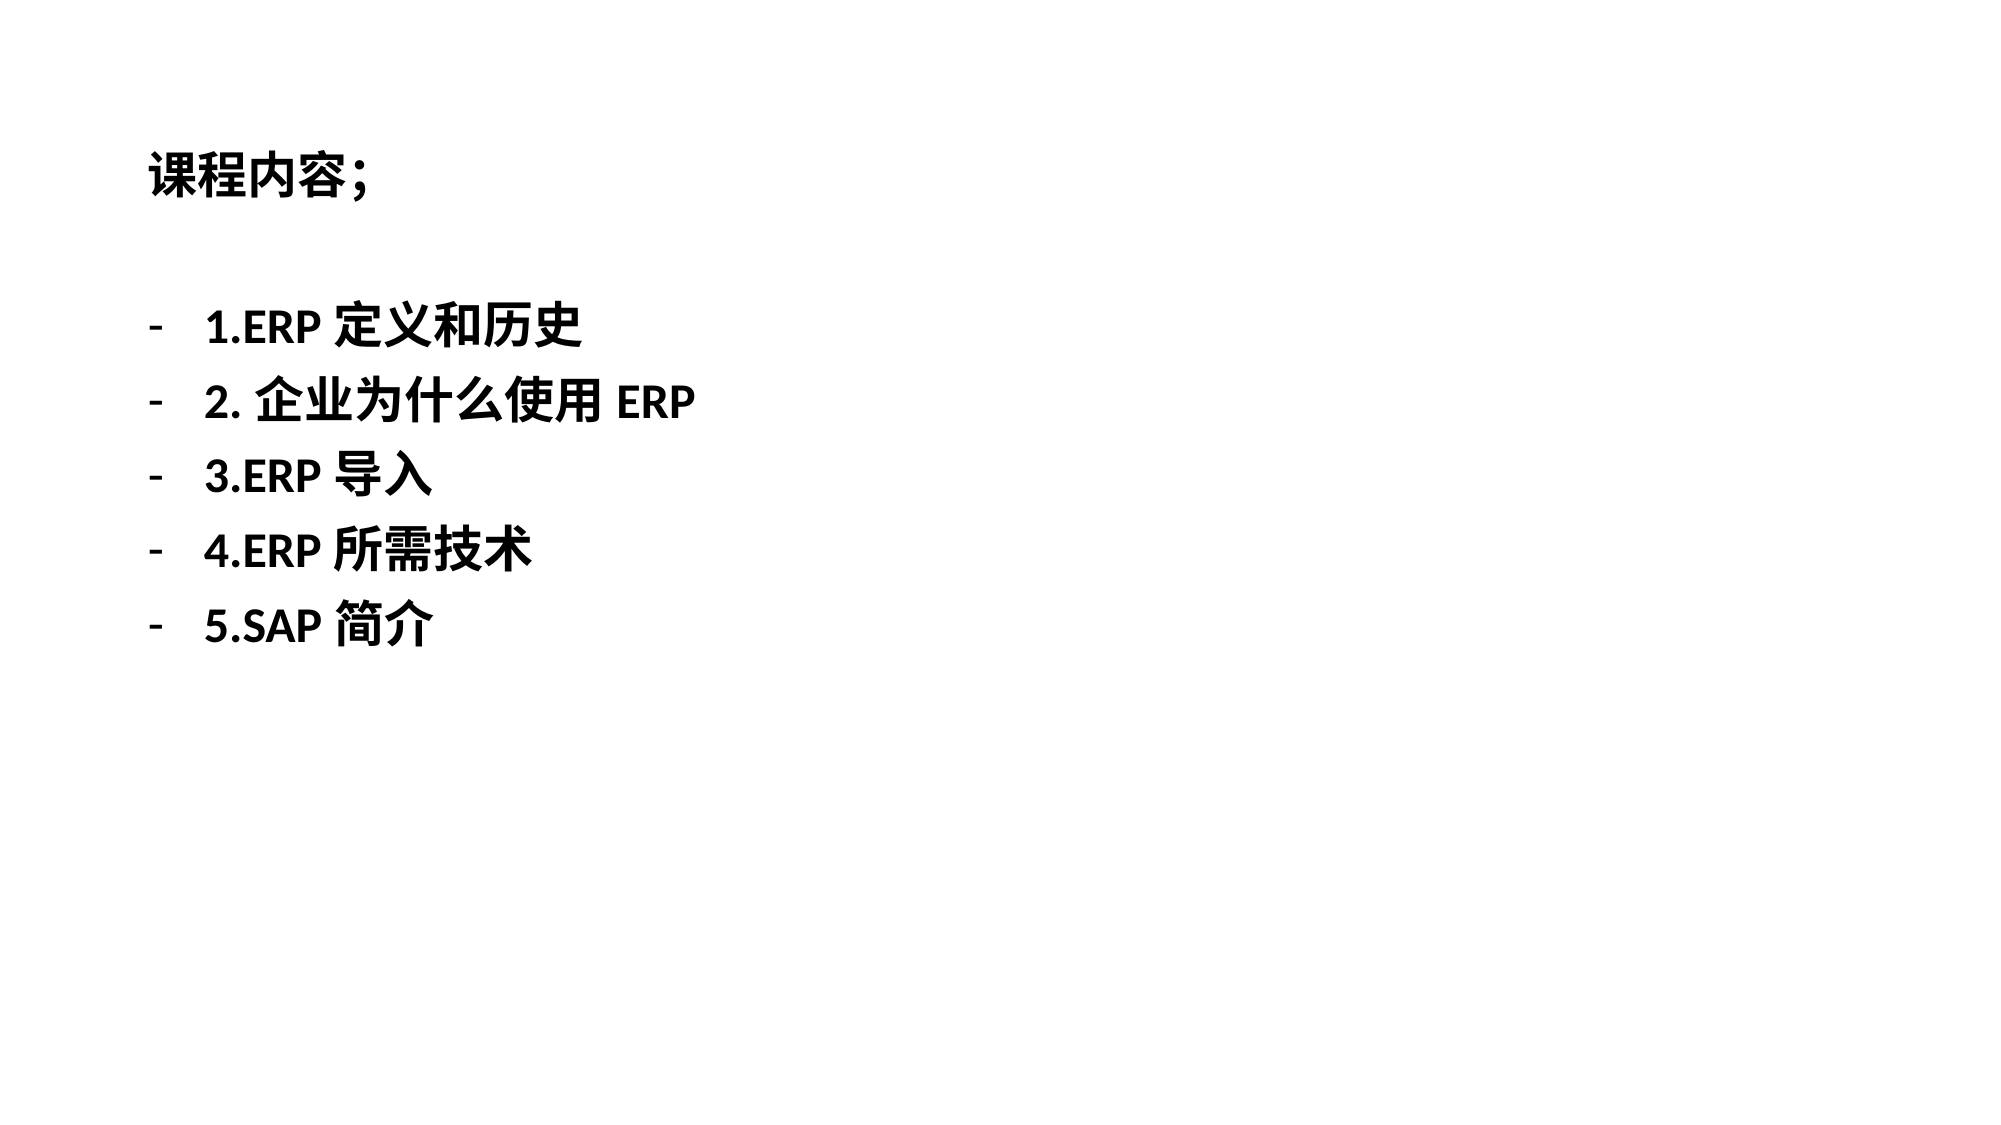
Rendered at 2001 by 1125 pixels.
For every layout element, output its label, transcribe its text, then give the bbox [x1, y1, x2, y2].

subtitle 课程内容； 1.ERP定义和历史 2.企业为什么使用ERP 3.ERP导入 4.ERP所需技术 5.SAP简介 [132, 143, 1881, 1005]
